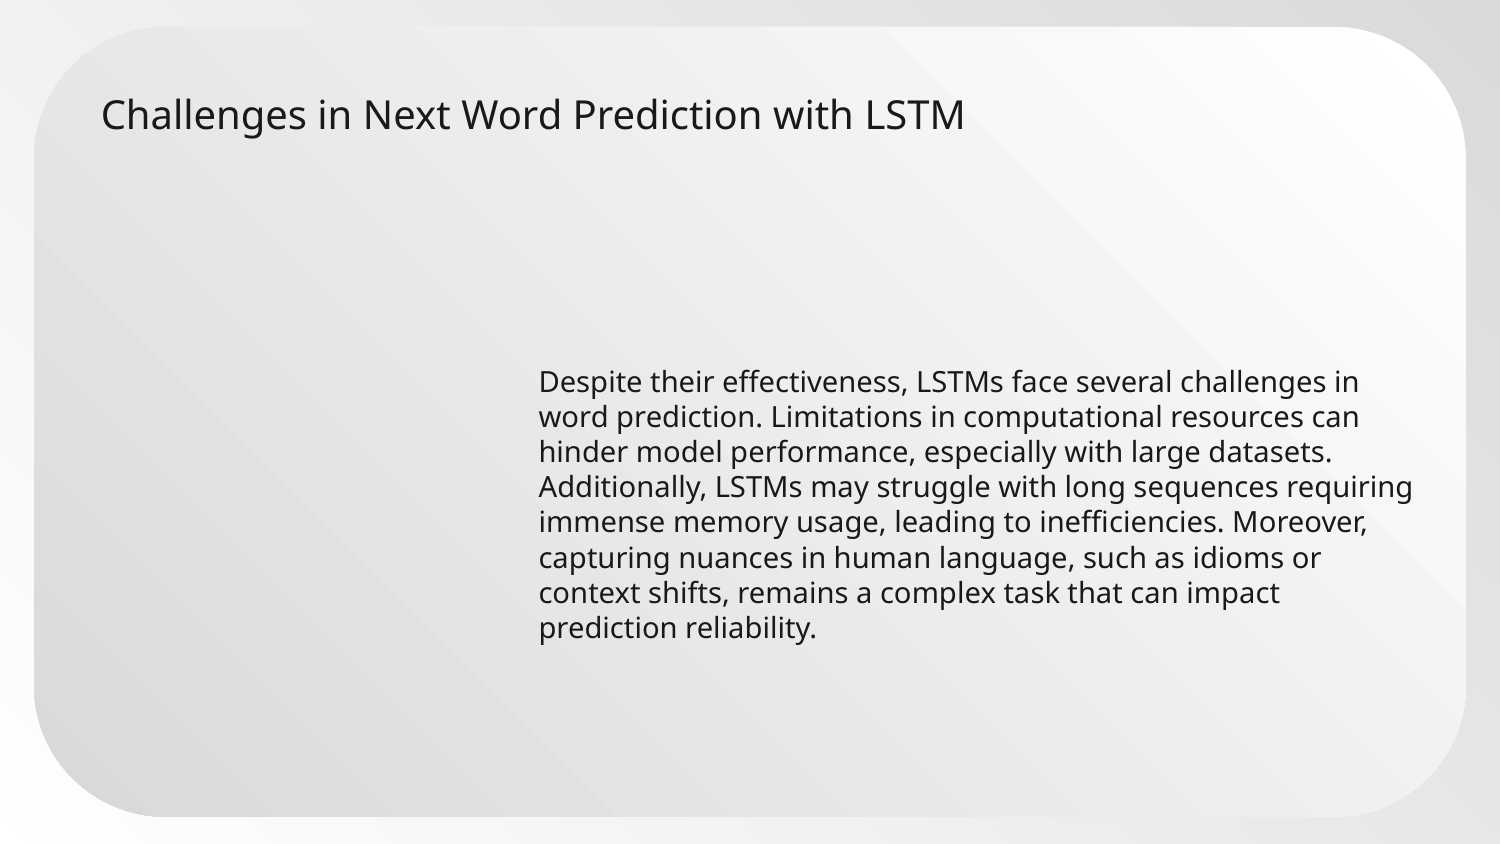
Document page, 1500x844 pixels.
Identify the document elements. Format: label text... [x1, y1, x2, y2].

title Challenges in Next Word Prediction with LSTM [85, 75, 999, 189]
subtitle Despite their effectiveness, LSTMs face several challenges in word prediction. Limitations in computational resources can hinder model performance, especially with large datasets. Additionally, LSTMs may struggle with long sequences requiring immense memory usage, leading to inefficiencies. Moreover, capturing nuances in human language, such as idioms or context shifts, remains a complex task that can impact prediction reliability. [523, 348, 1436, 766]
